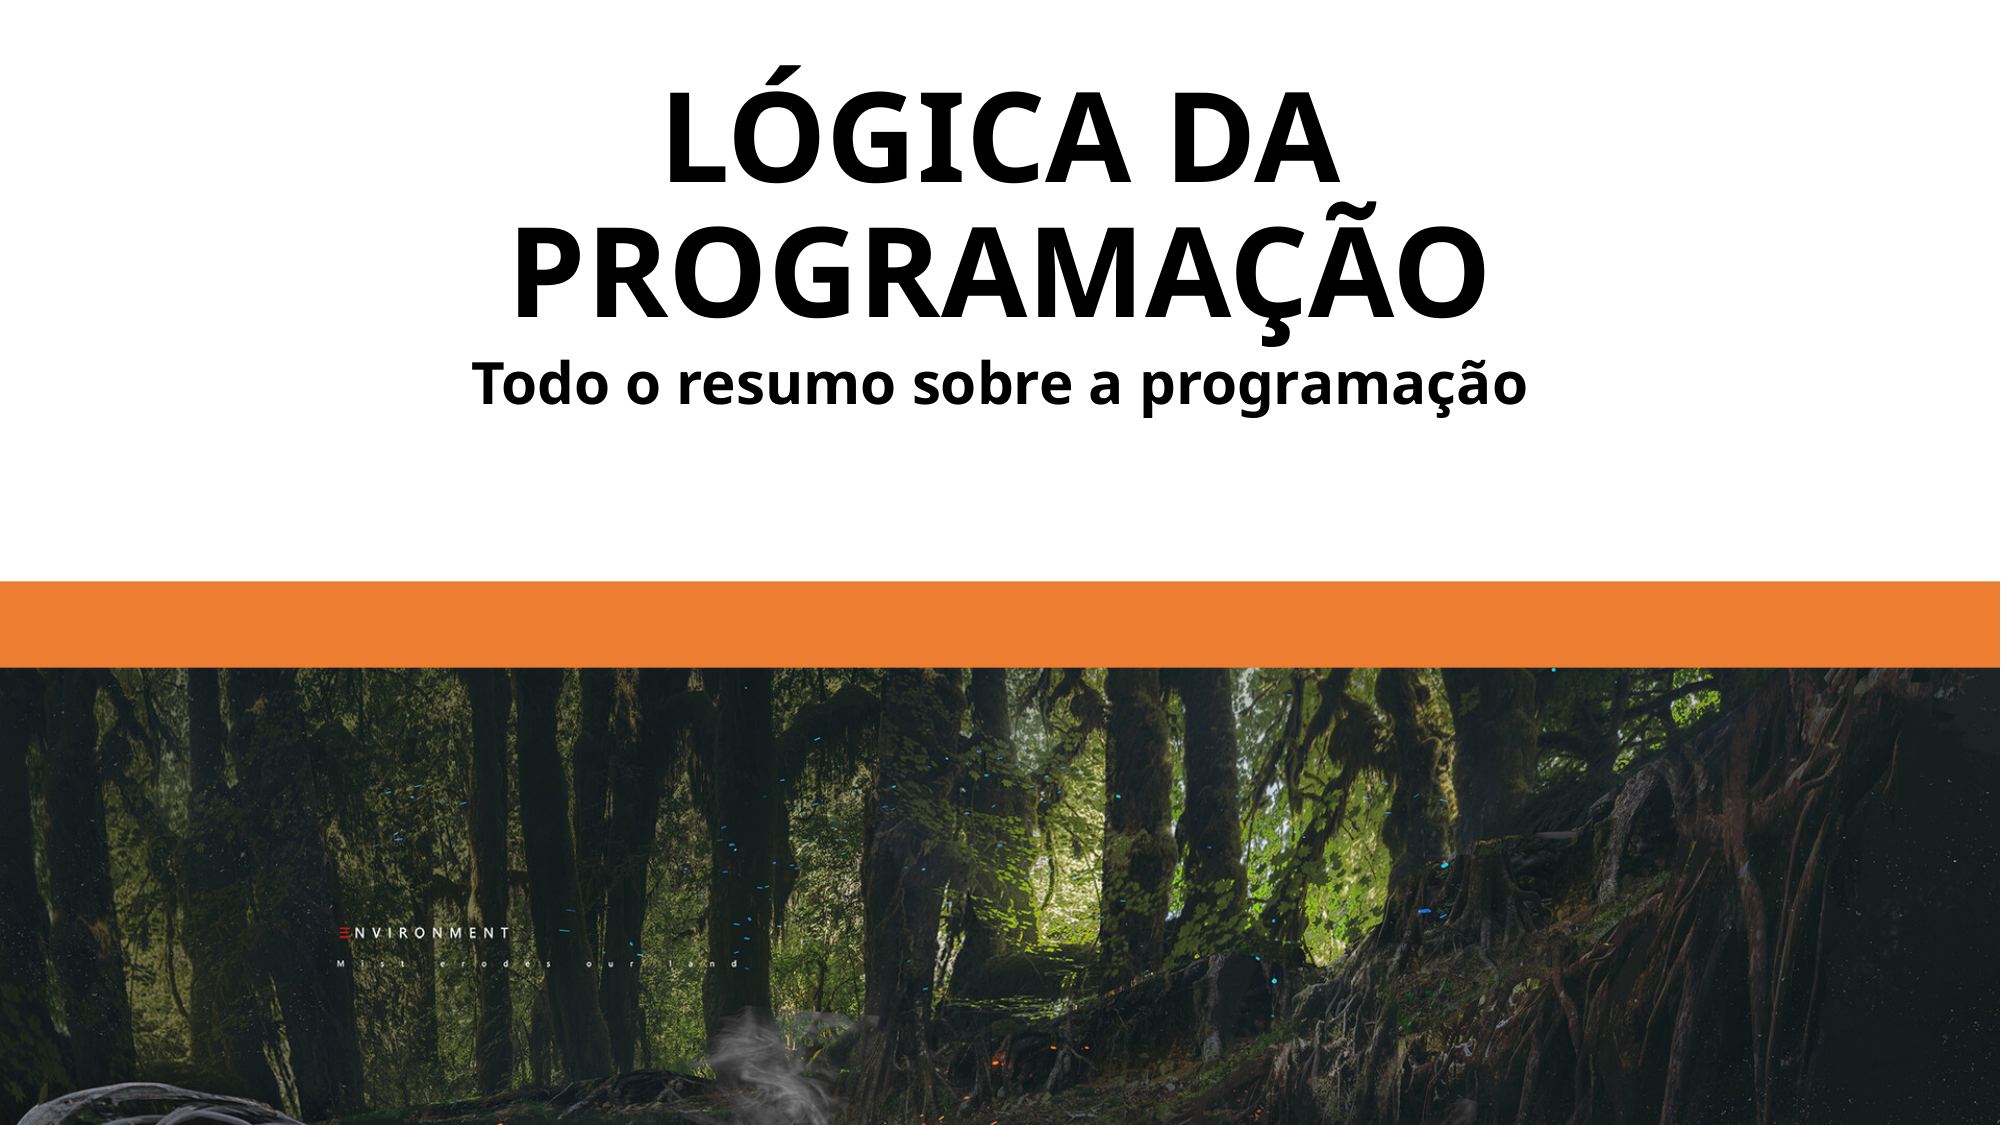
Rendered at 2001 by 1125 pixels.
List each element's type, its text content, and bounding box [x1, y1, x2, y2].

title LÓGICA DA PROGRAMAÇÃO [189, 182, 1811, 338]
text_box Todo o resumo sobre a programação [189, 338, 1811, 425]
picture [0, 641, 2000, 1125]
text_box [0, 580, 2000, 641]
